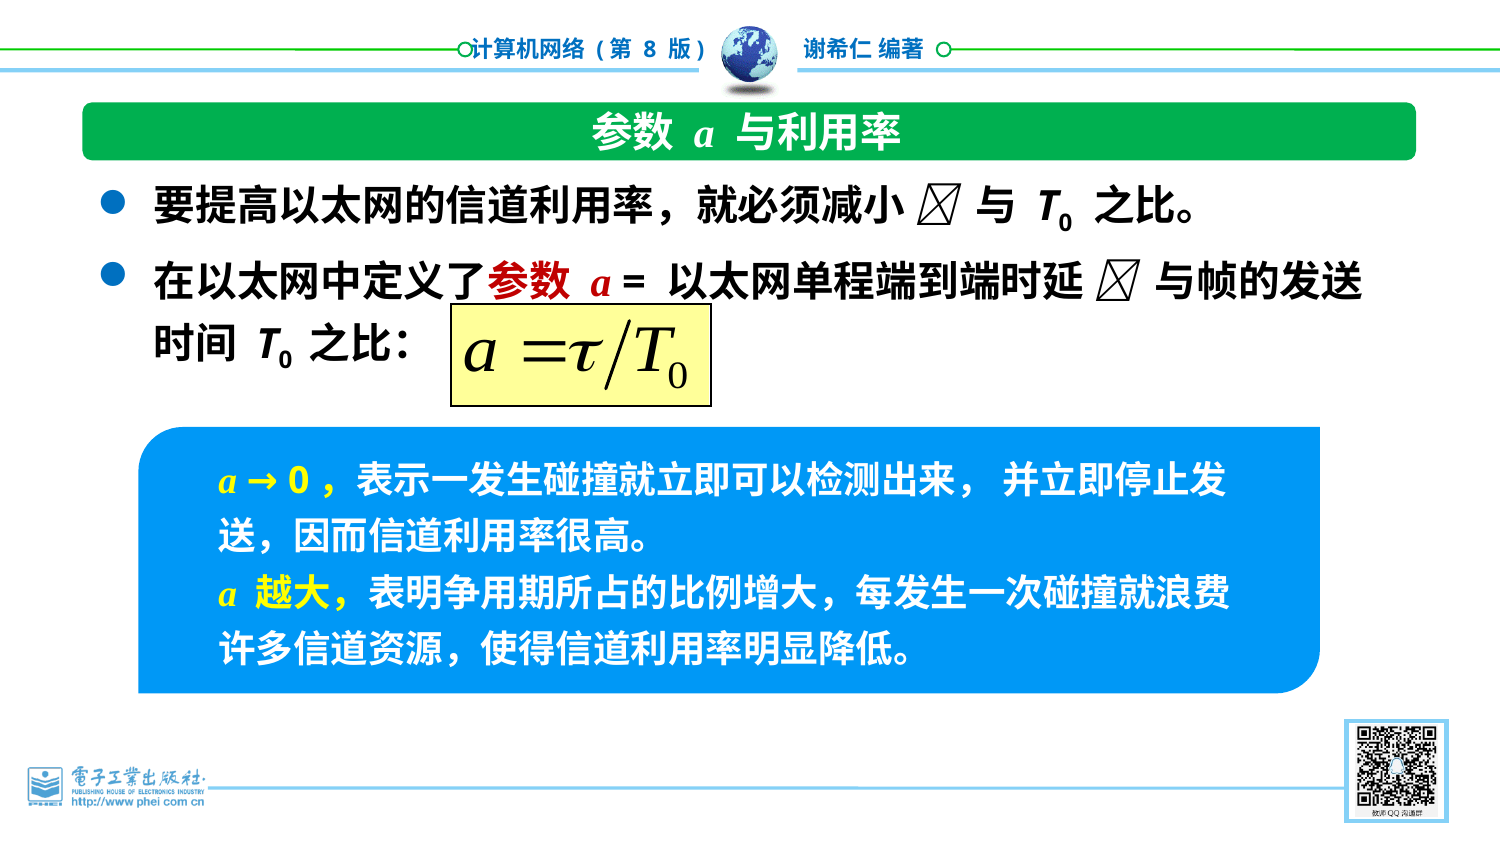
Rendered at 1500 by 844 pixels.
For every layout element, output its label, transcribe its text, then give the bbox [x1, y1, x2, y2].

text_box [451, 304, 710, 406]
picture [719, 24, 779, 98]
text_box [82, 102, 576, 161]
text_box 要提高以太网的信道利用率，就必须减小  与 T0 之比。 在以太网中定义了参数 a = 以太网单程端到端时延  与帧的发送时间 T0 之比： [82, 159, 1416, 381]
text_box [138, 426, 1321, 694]
picture [23, 764, 208, 809]
text_box [918, 102, 1417, 161]
picture [1355, 724, 1438, 817]
text_box 参数 a 与利用率 [576, 98, 918, 164]
